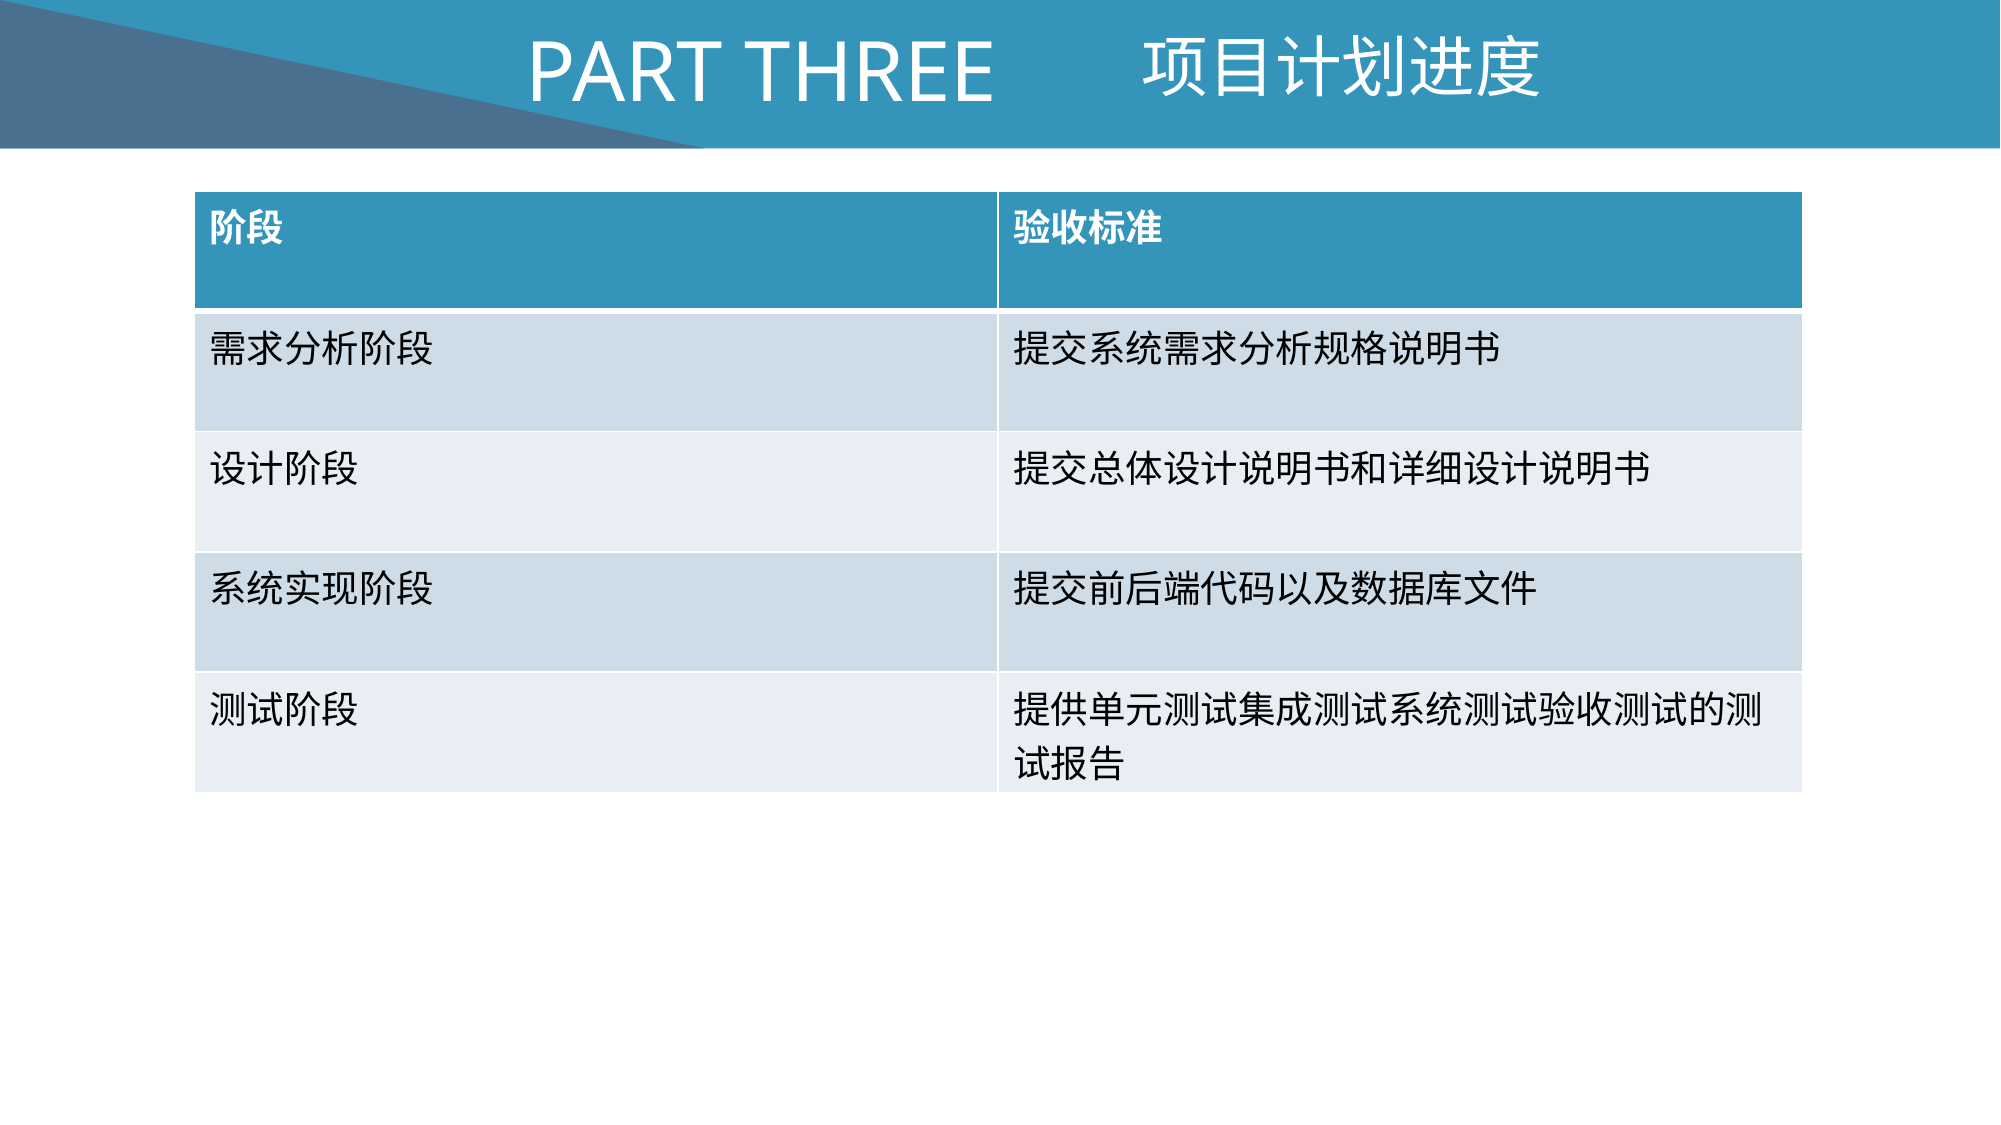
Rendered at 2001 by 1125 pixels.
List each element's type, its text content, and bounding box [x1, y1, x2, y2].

table_header 阶段 [195, 192, 997, 308]
table_cell 系统实现阶段 [195, 553, 997, 671]
table_header 验收标准 [999, 192, 1802, 308]
text_box PART THREE [511, 11, 1127, 126]
table_cell 提交前后端代码以及数据库文件 [999, 553, 1802, 671]
table_cell 提供单元测试集成测试系统测试验收测试的测试报告 [999, 673, 1802, 792]
table_cell 测试阶段 [195, 673, 997, 792]
text_box 项目计划进度 [1126, 17, 1576, 113]
table_cell 提交总体设计说明书和详细设计说明书 [999, 432, 1802, 551]
table_cell 提交系统需求分析规格说明书 [999, 314, 1802, 431]
text_box [0, 0, 705, 150]
text_box [10, 0, 2000, 149]
table_cell 设计阶段 [195, 432, 997, 551]
table_cell 需求分析阶段 [195, 314, 997, 431]
